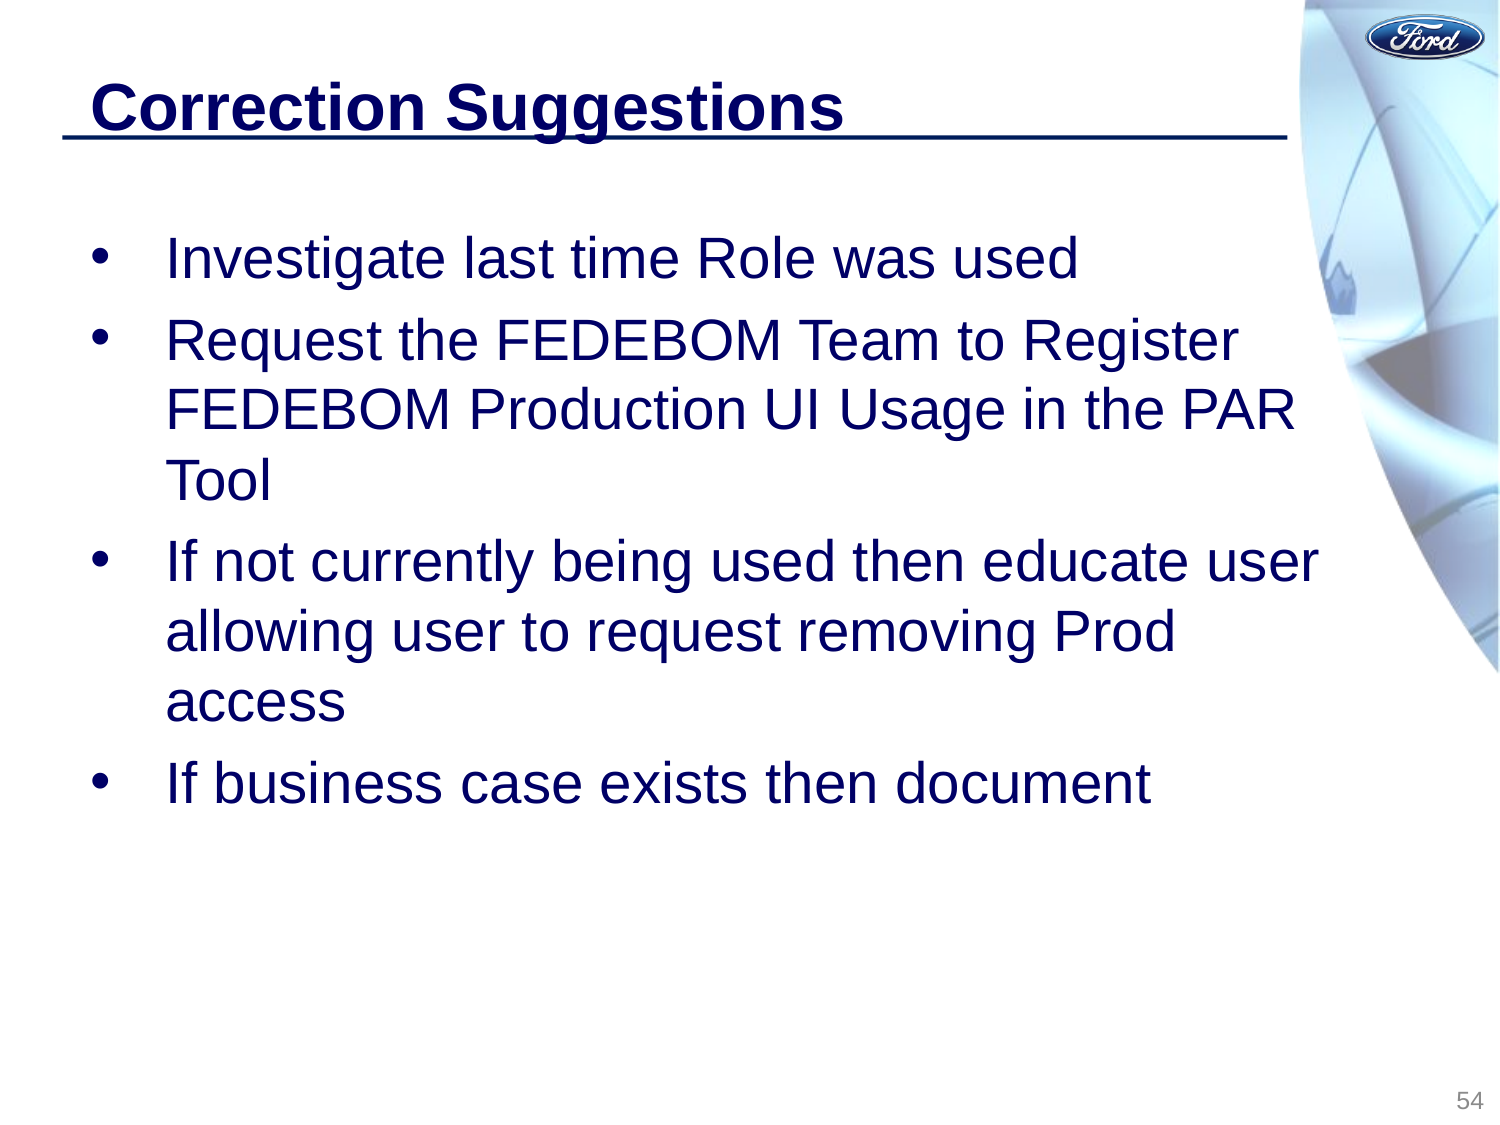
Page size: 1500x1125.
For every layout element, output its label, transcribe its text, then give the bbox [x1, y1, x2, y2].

picture [1350, 0, 1500, 75]
text_box Conflicts [1299, 0, 1500, 675]
title Correction Suggestions [75, 45, 1275, 163]
slide_number 54 [1149, 1074, 1500, 1125]
list Investigate last time Role was used Request the FEDEBOM Team to Register FEDEBOM Production UI Usage in the PAR Tool If not currently being used then educate user allowing user to request removing Prod access If business case exists then document [75, 212, 1388, 988]
